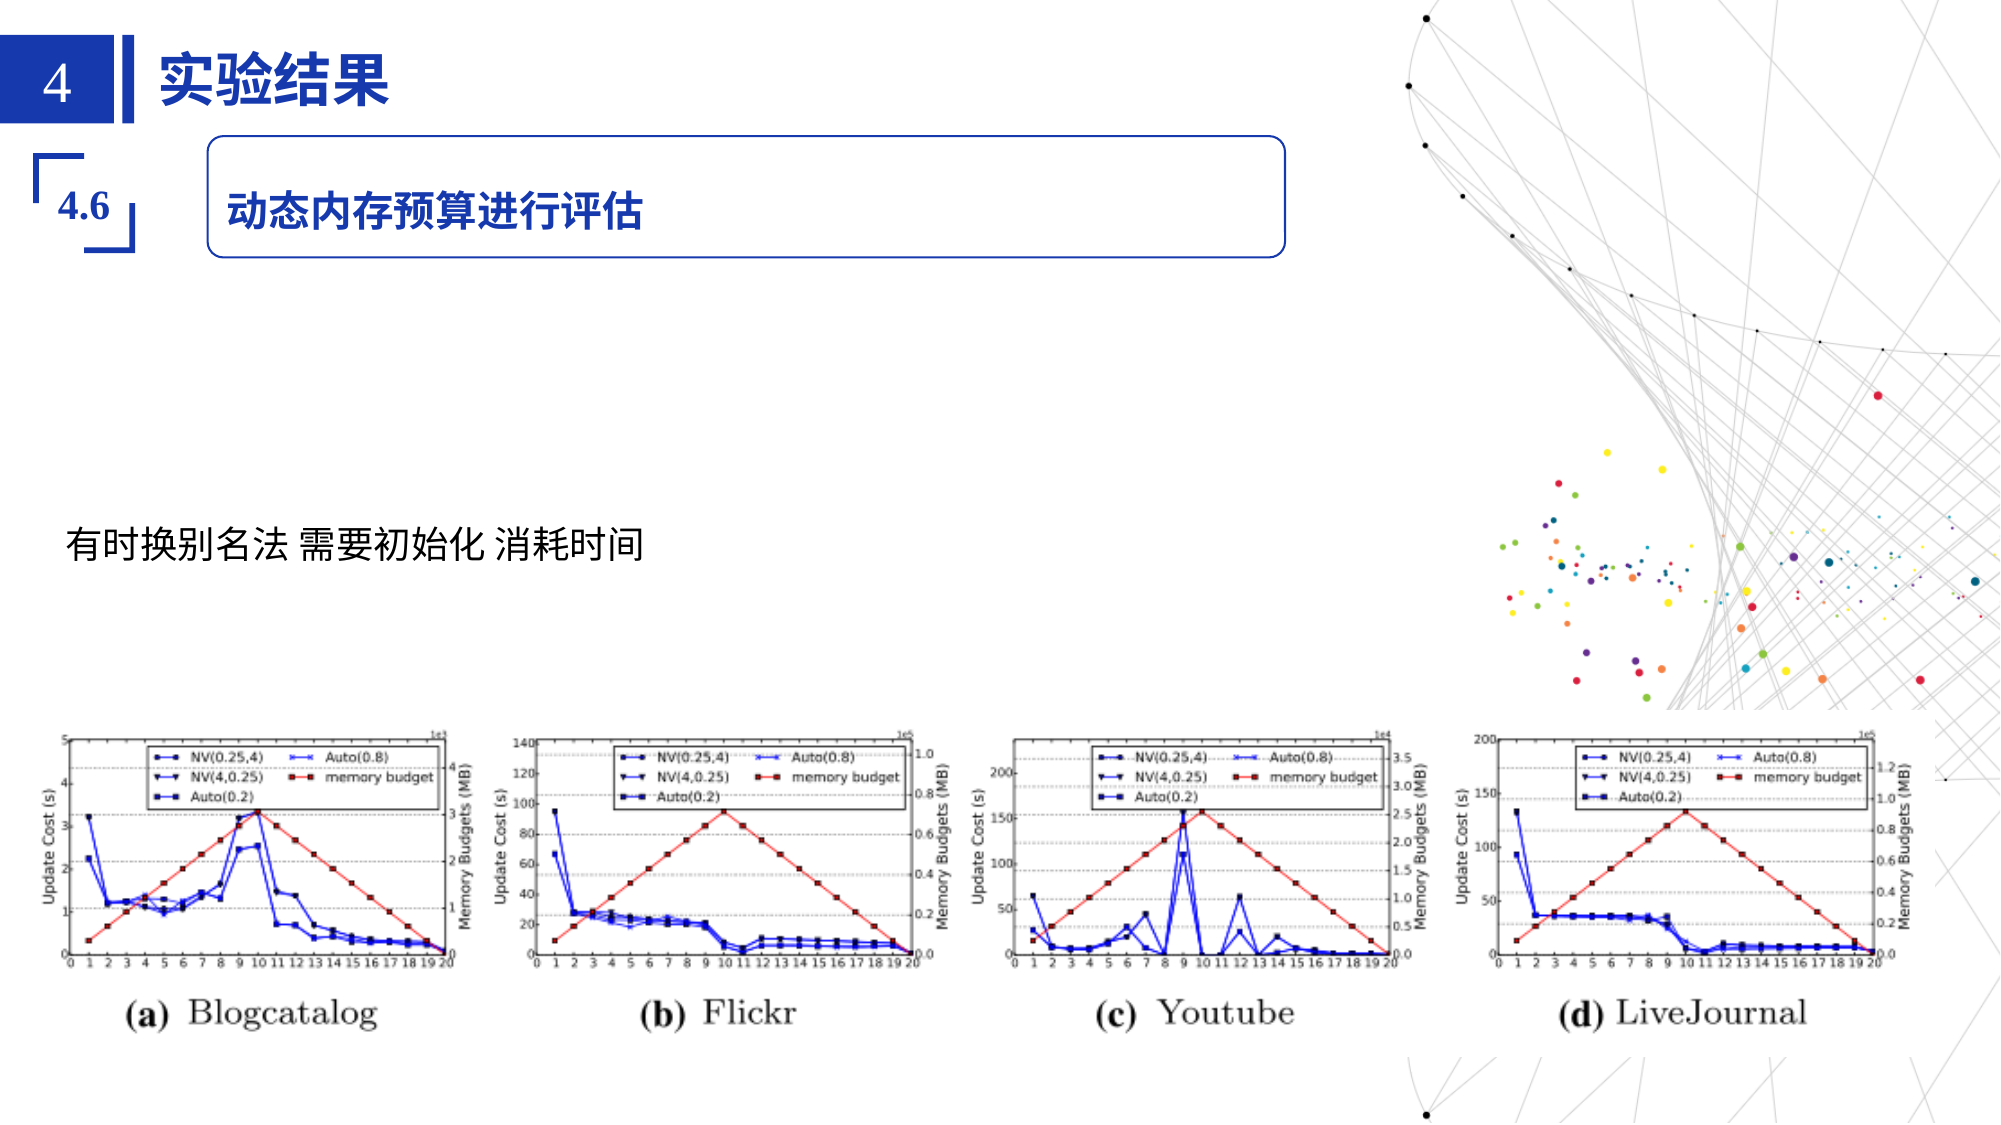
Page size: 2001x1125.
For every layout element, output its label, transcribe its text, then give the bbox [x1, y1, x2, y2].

picture [33, 0, 2001, 1123]
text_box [33, 136, 1285, 258]
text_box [0, 34, 489, 124]
text_box 有时换别名法 需要初始化 消耗时间 [50, 514, 660, 574]
